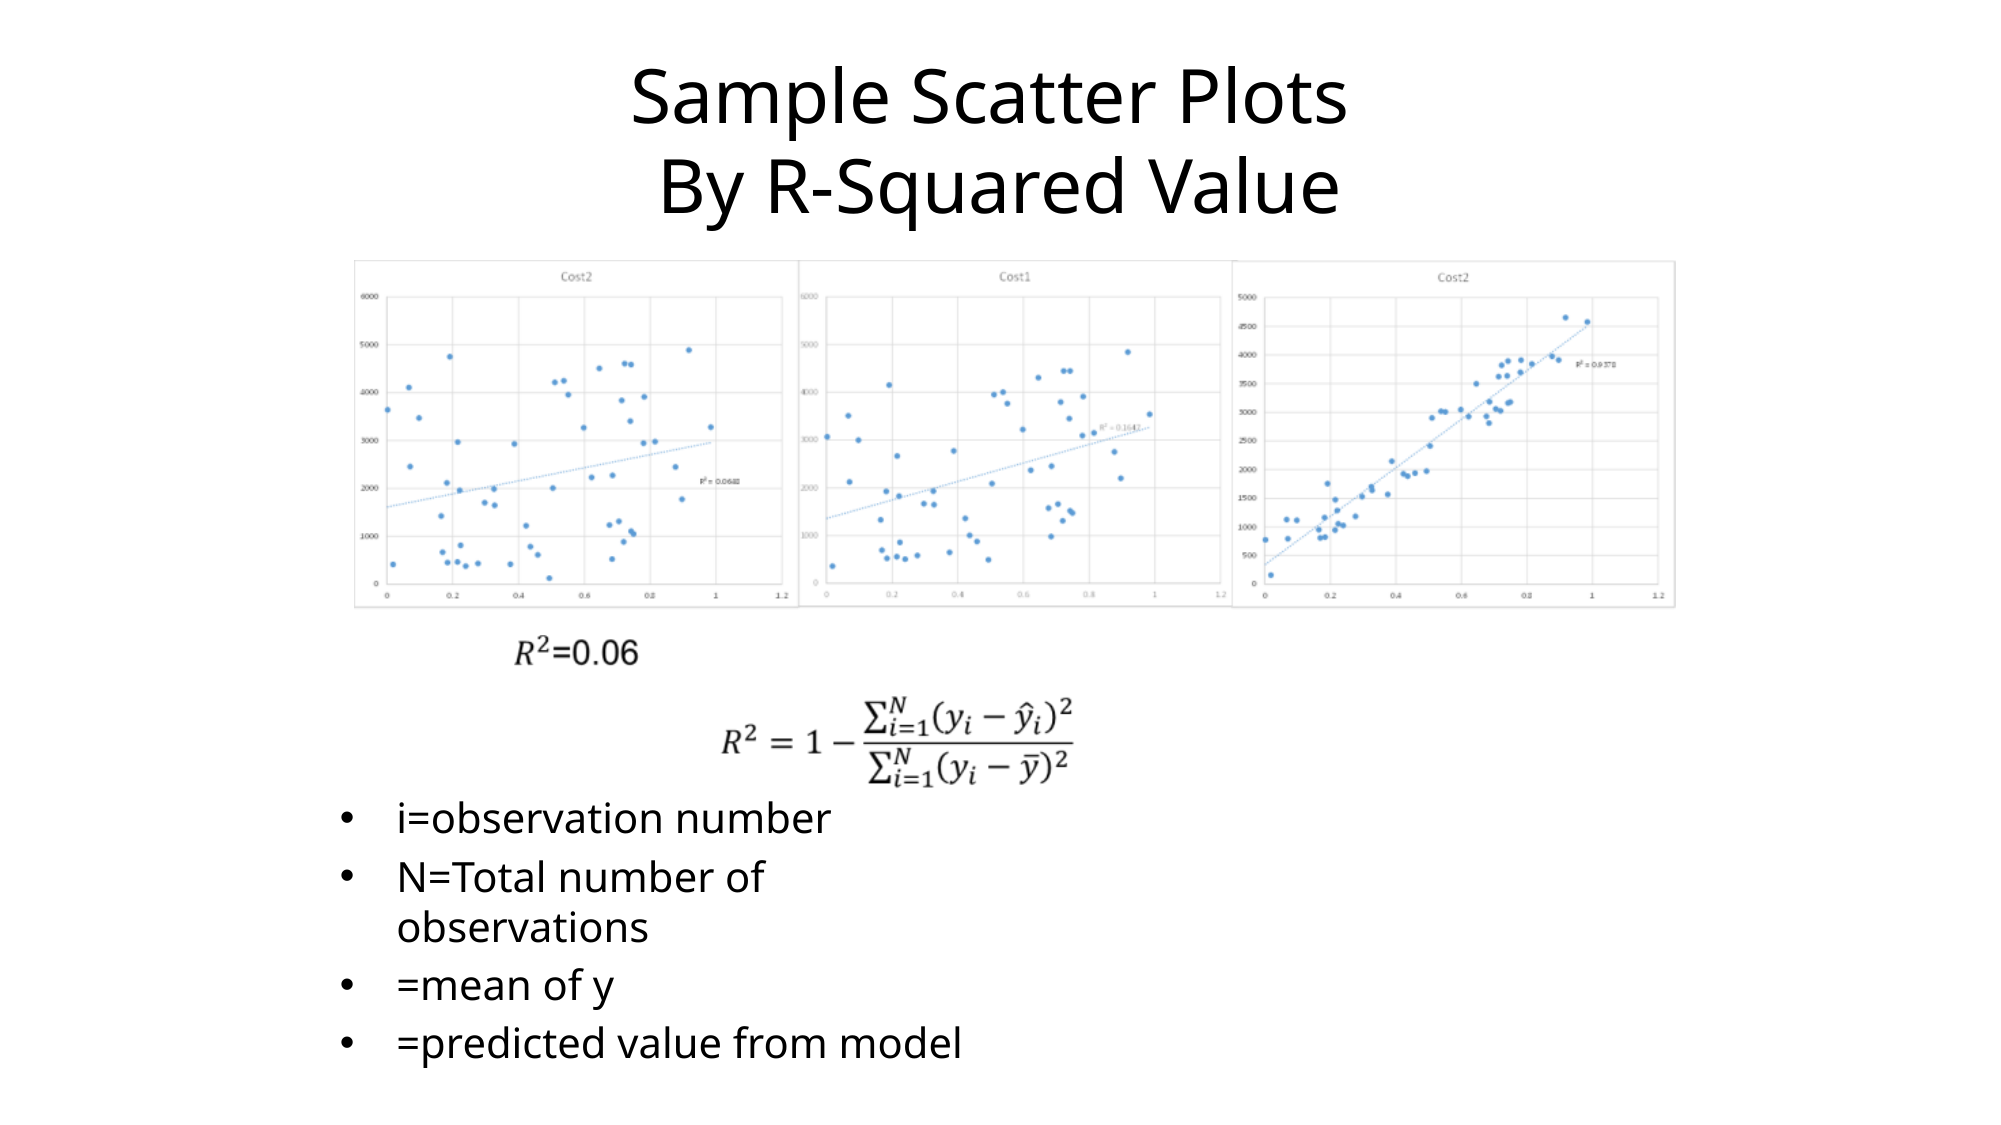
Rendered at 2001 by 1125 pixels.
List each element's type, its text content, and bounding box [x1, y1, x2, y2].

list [354, 260, 1676, 789]
title Sample Scatter Plots By R-Squared Value [99, 45, 1900, 233]
